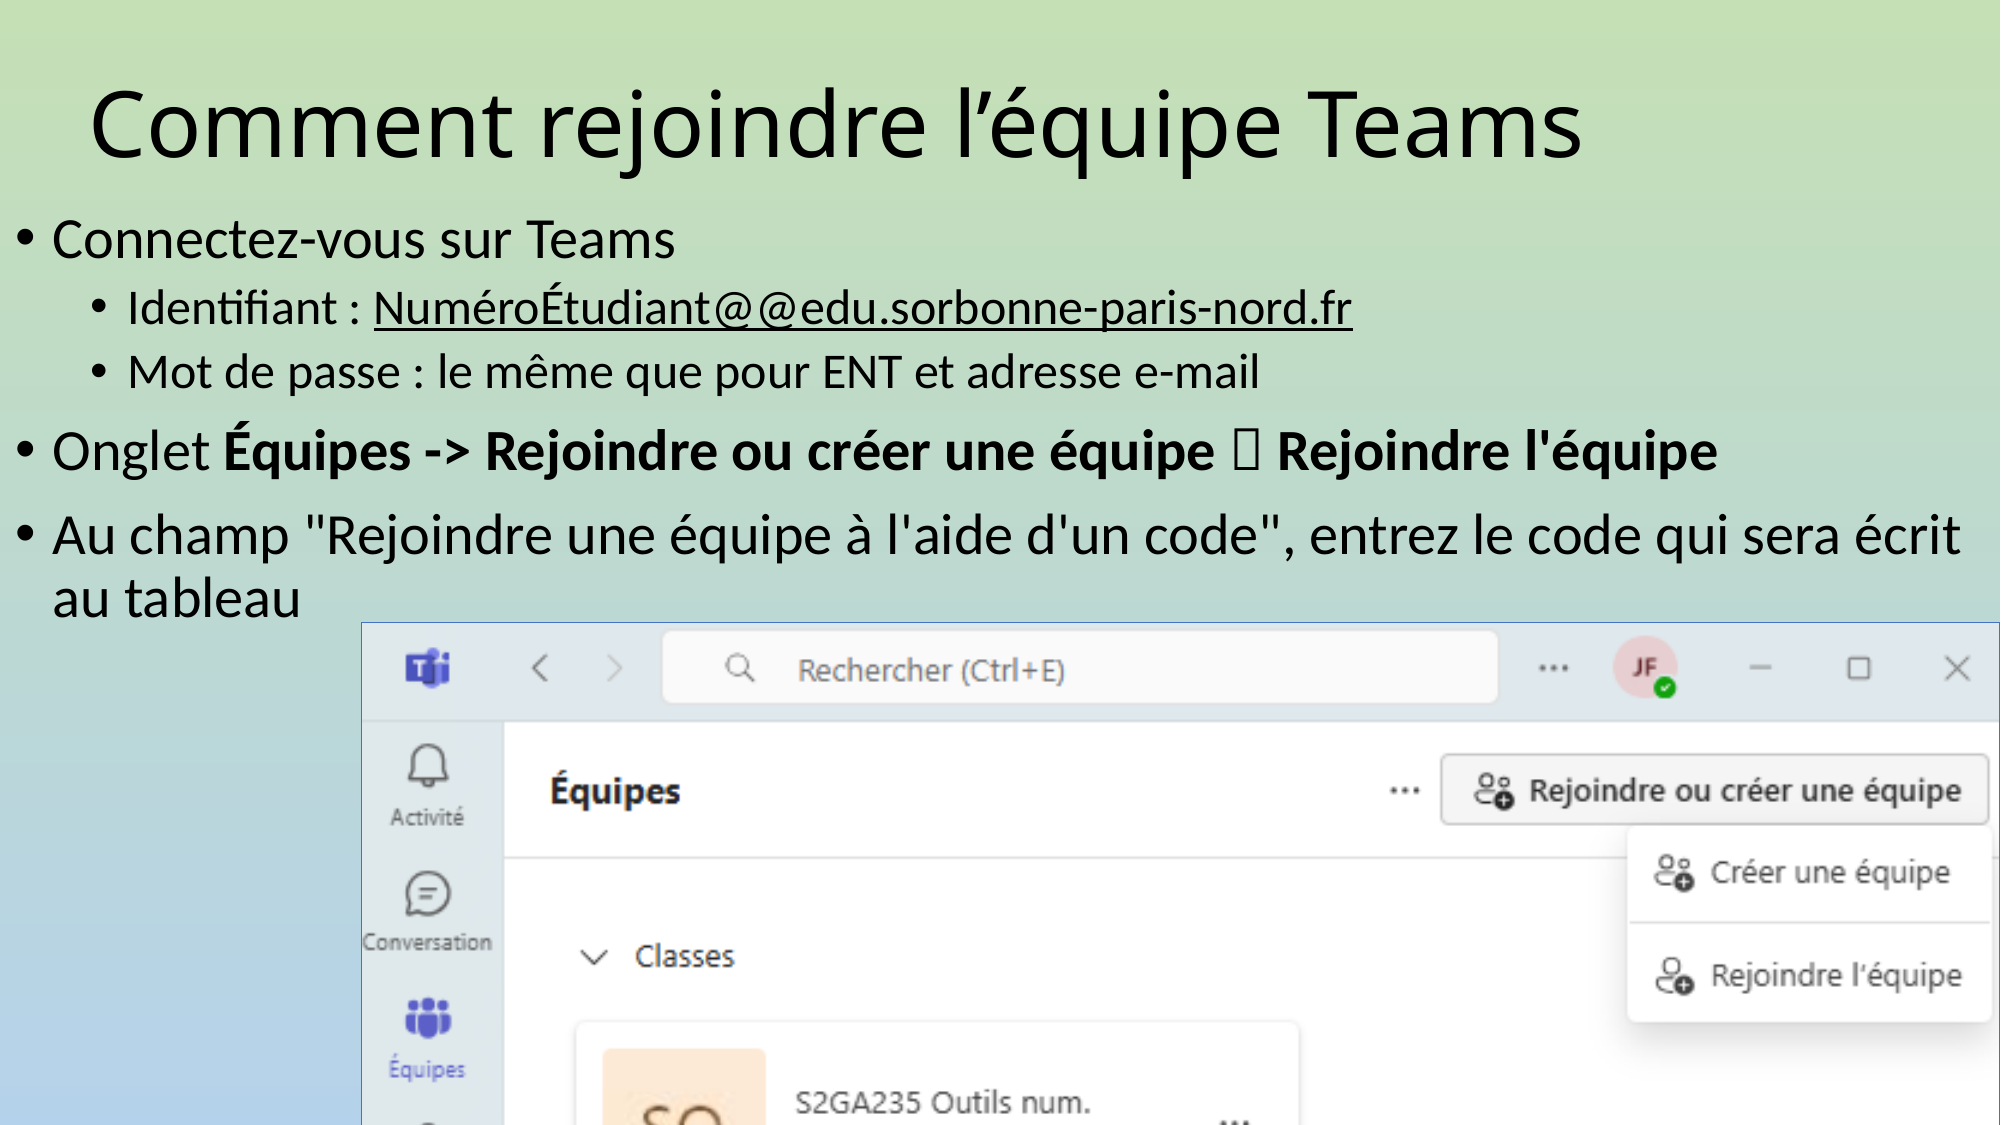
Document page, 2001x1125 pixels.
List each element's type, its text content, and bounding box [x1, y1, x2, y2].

text_box Connectez-vous sur Teams Identifiant : NuméroÉtudiant@@edu.sorbonne-paris-nord.fr Mot de passe : le même que pour ENT et adresse e-mail Onglet Équipes -> Rejoindre ou créer une équipe  Rejoindre l'équipe Au champ "Rejoindre une équipe à l'aide d'un code", entrez le code qui sera écrit au tableau [0, 200, 2000, 1086]
title Comment rejoindre l’équipe Teams [73, 19, 1799, 200]
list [361, 622, 2000, 1125]
